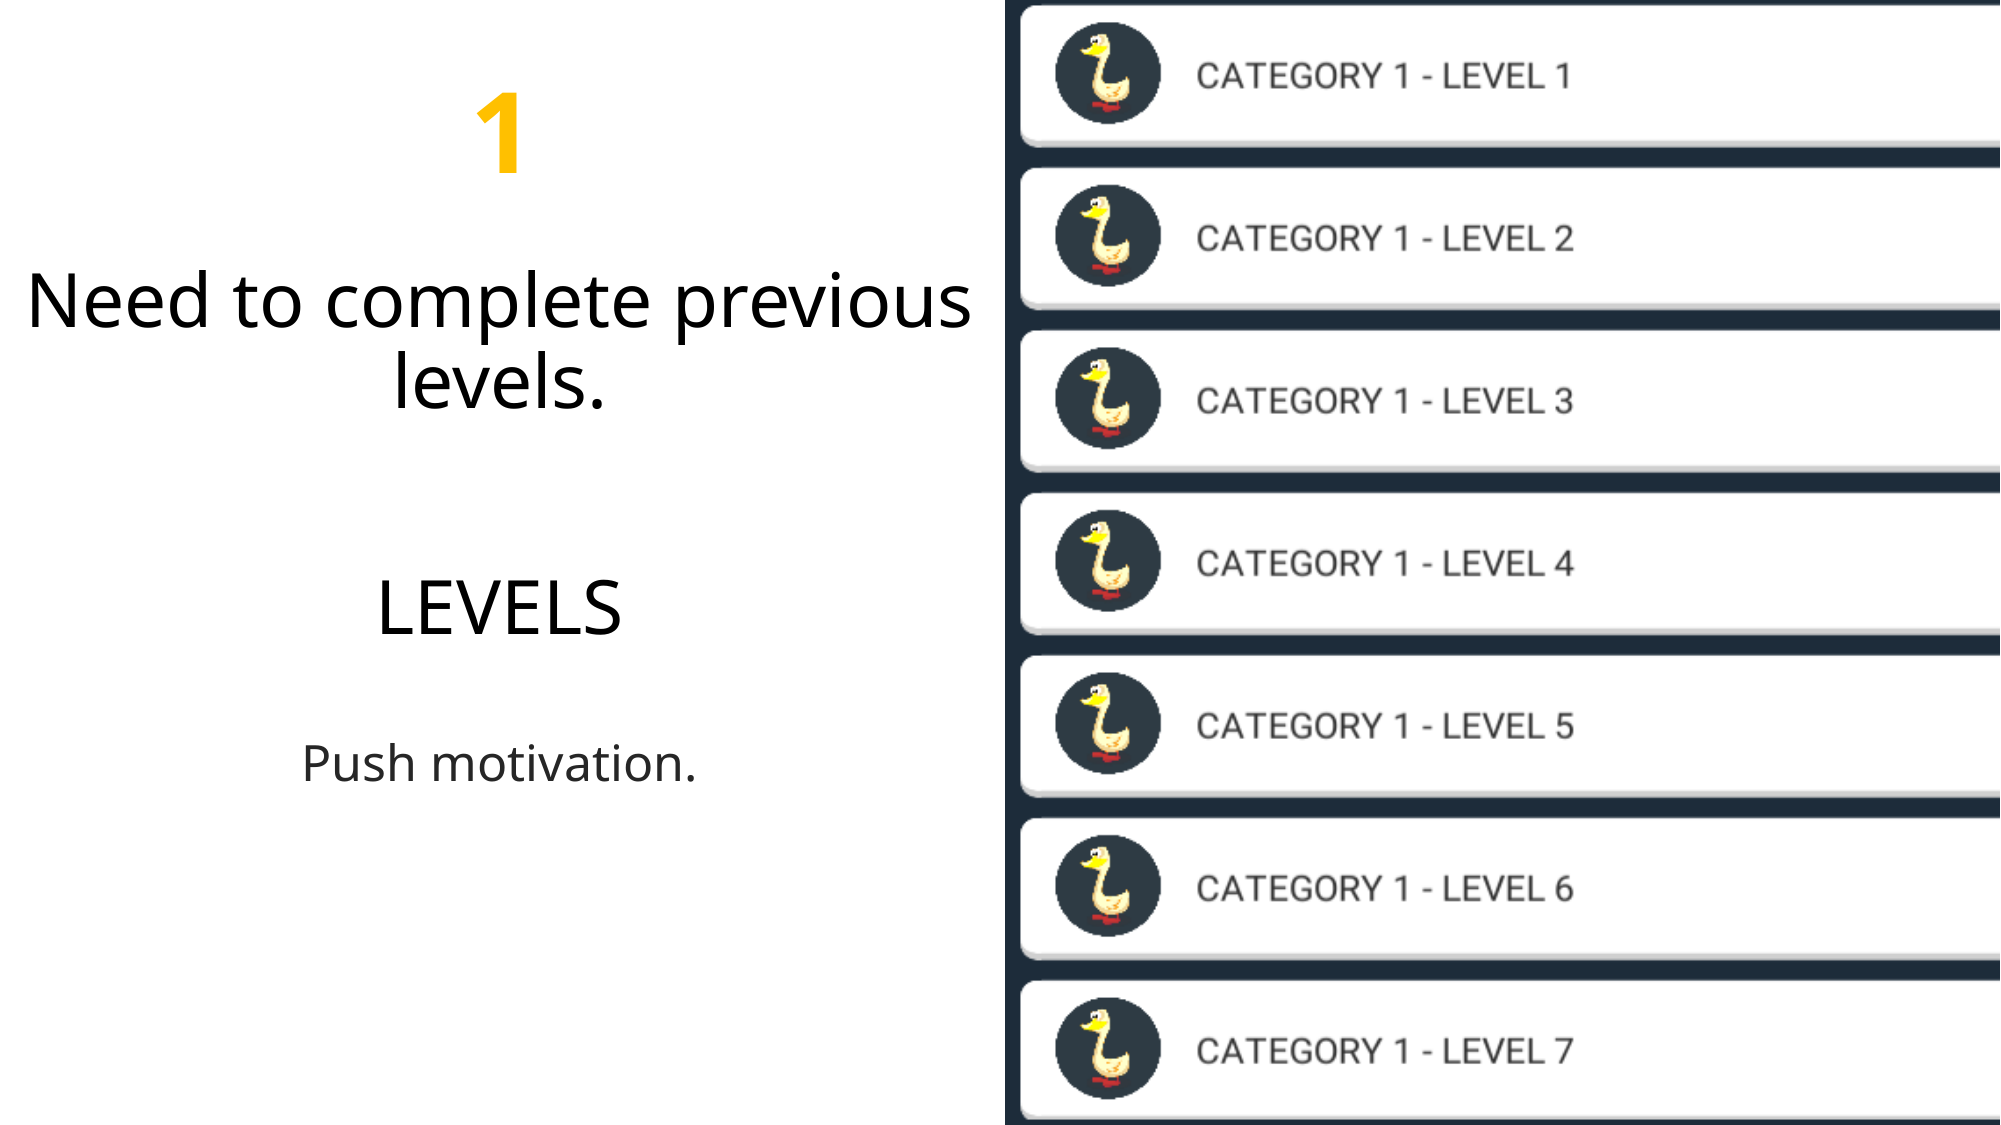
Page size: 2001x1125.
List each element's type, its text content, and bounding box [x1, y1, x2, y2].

list Need to complete previous levels. [0, 254, 1000, 537]
list LEVELS Push motivation. [0, 562, 1000, 803]
picture [1005, 0, 2000, 1125]
list 1 [307, 68, 698, 207]
